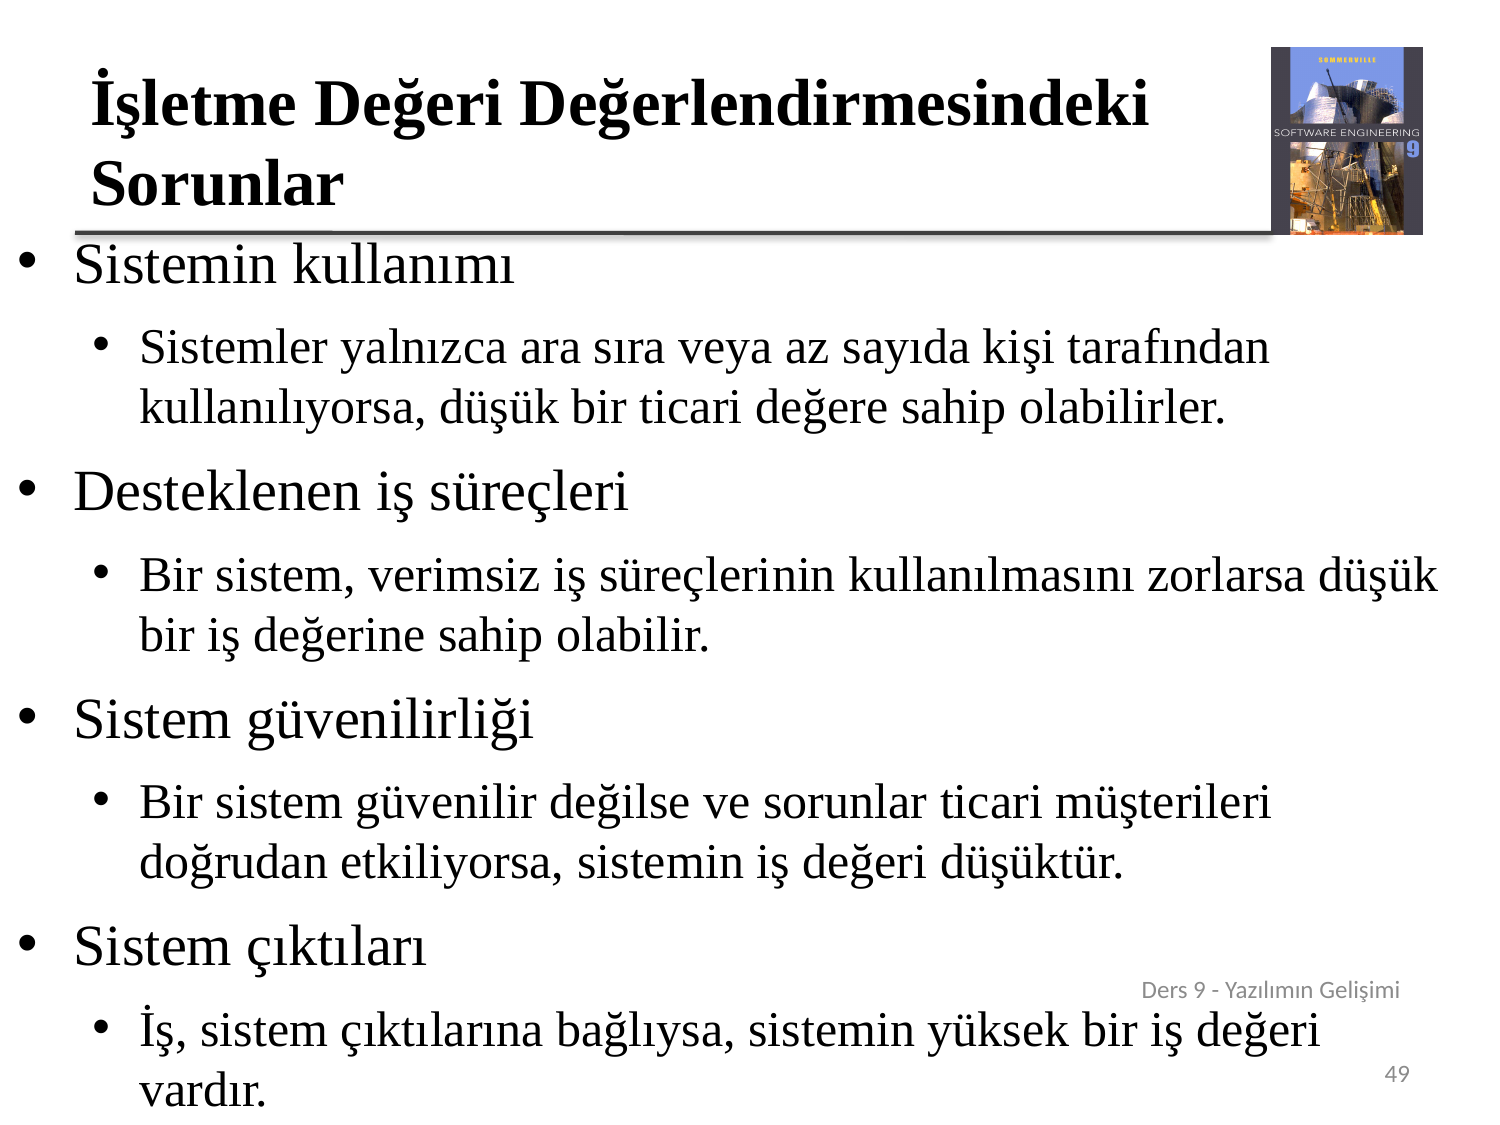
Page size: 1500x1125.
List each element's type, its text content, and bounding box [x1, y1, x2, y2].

picture [1272, 47, 1423, 217]
list Sistemin kullanımı Sistemler yalnızca ara sıra veya az sayıda kişi tarafından kullanılıyorsa, düşük bir ticari değere sahip olabilirler. Desteklenen iş süreçleri Bir sistem, verimsiz iş süreçlerinin kullanılmasını zorlarsa düşük bir iş değerine sahip olabilir. Sistem güvenilirliği Bir sistem güvenilir değilse ve sorunlar ticari müşterileri doğrudan etkiliyorsa, sistemin iş değeri düşüktür. Sistem çıktıları İş, sistem çıktılarına bağlıysa, sistemin yüksek bir iş değeri vardır. [2, 217, 1460, 960]
footer Ders 9 - Yazılımın Gelişimi [1033, 958, 1500, 1019]
slide_number 49 [1074, 1042, 1425, 1103]
title İşletme Değeri Değerlendirmesindeki Sorunlar [74, 44, 1272, 217]
